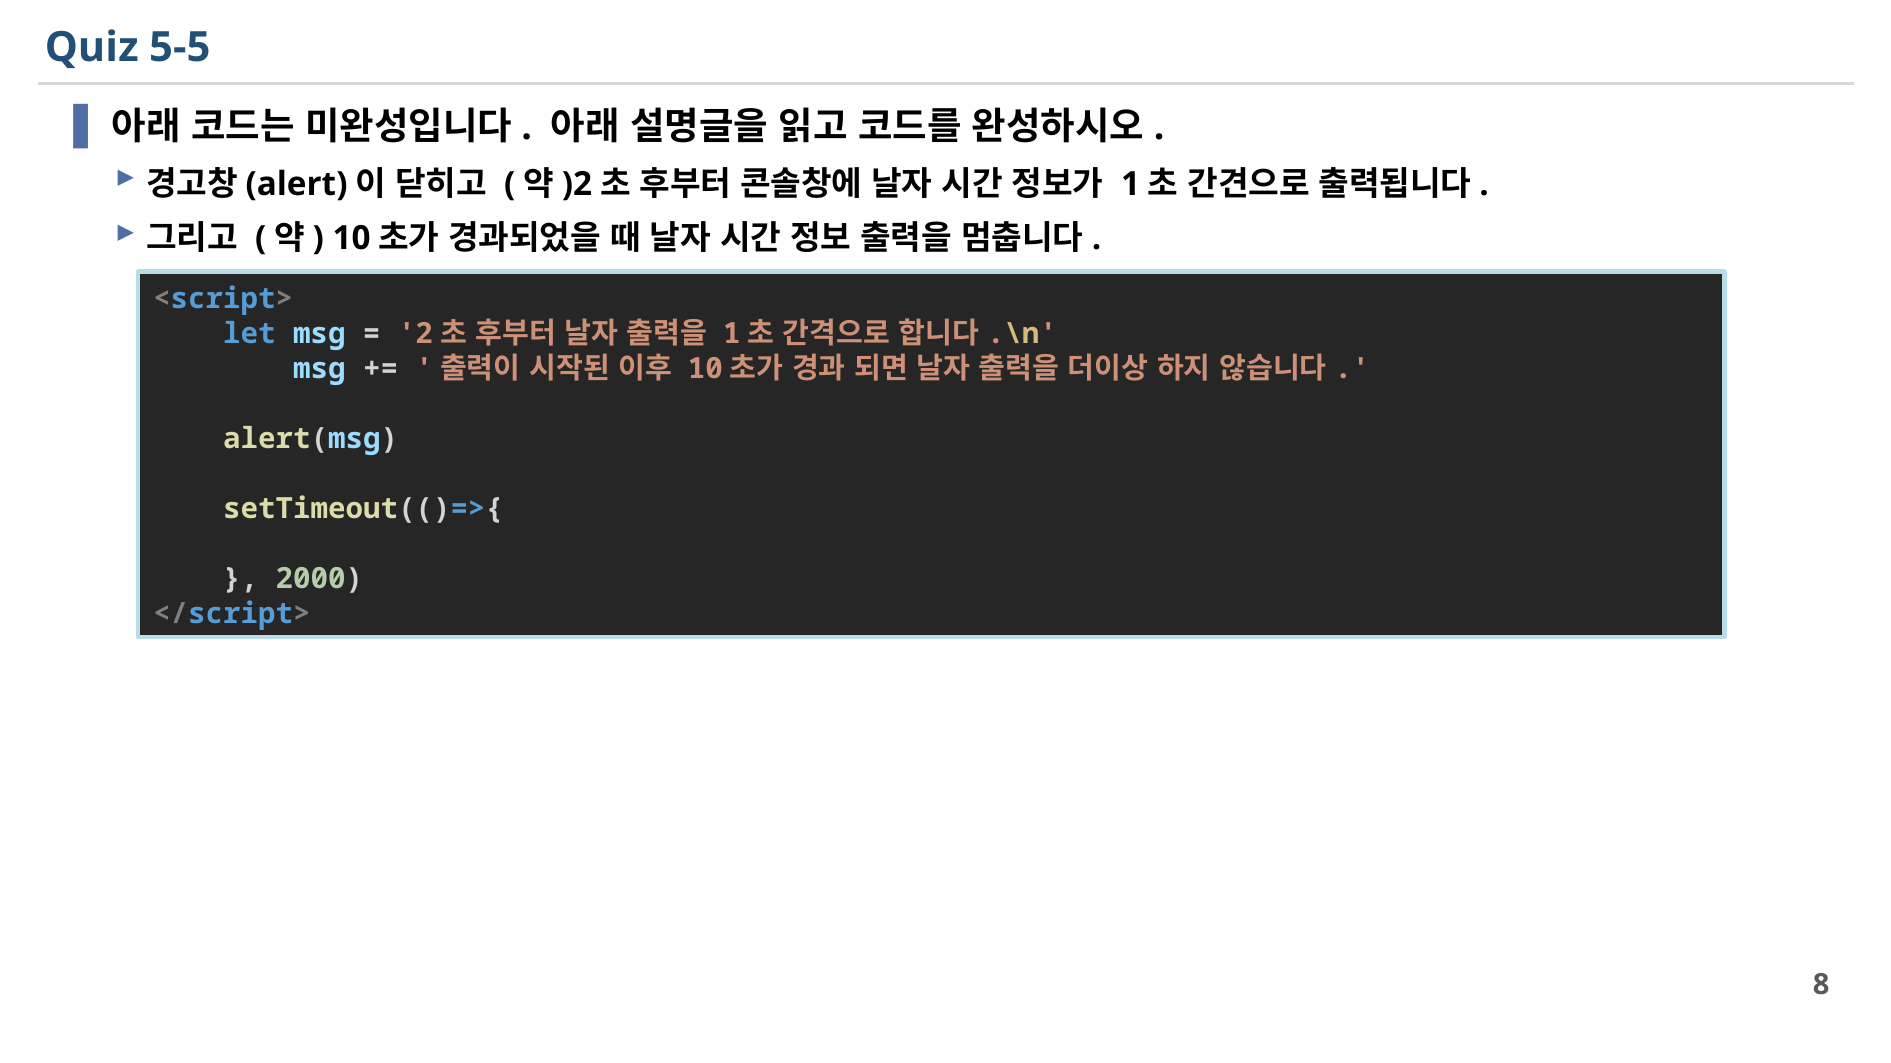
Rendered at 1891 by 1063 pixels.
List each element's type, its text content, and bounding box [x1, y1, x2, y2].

list 아래 코드는 미완성입니다. 아래 설명글을 읽고 코드를 완성하시오. 경고창(alert)이 닫히고 (약)2초 후부터 콘솔창에 날자 시간 정보가 1초 간견으로 출력됩니다. 그리고 (약) 10초가 경과되었을 때 날자 시간 정보 출력을 멈춥니다. [43, 94, 1845, 382]
title Quiz 5-5 [29, 11, 1809, 78]
slide_number 8 [1703, 956, 1845, 1014]
text_box <script> let msg = '2초 후부터 날자 출력을 1초 간격으로 합니다.\n' msg += '출력이 시작된 이후 10초가 경과 되면 날자 출력을 더이상 하지 않습니다.' alert(msg) setTimeout(()=>{ }, 2000) </script> [136, 269, 1727, 639]
